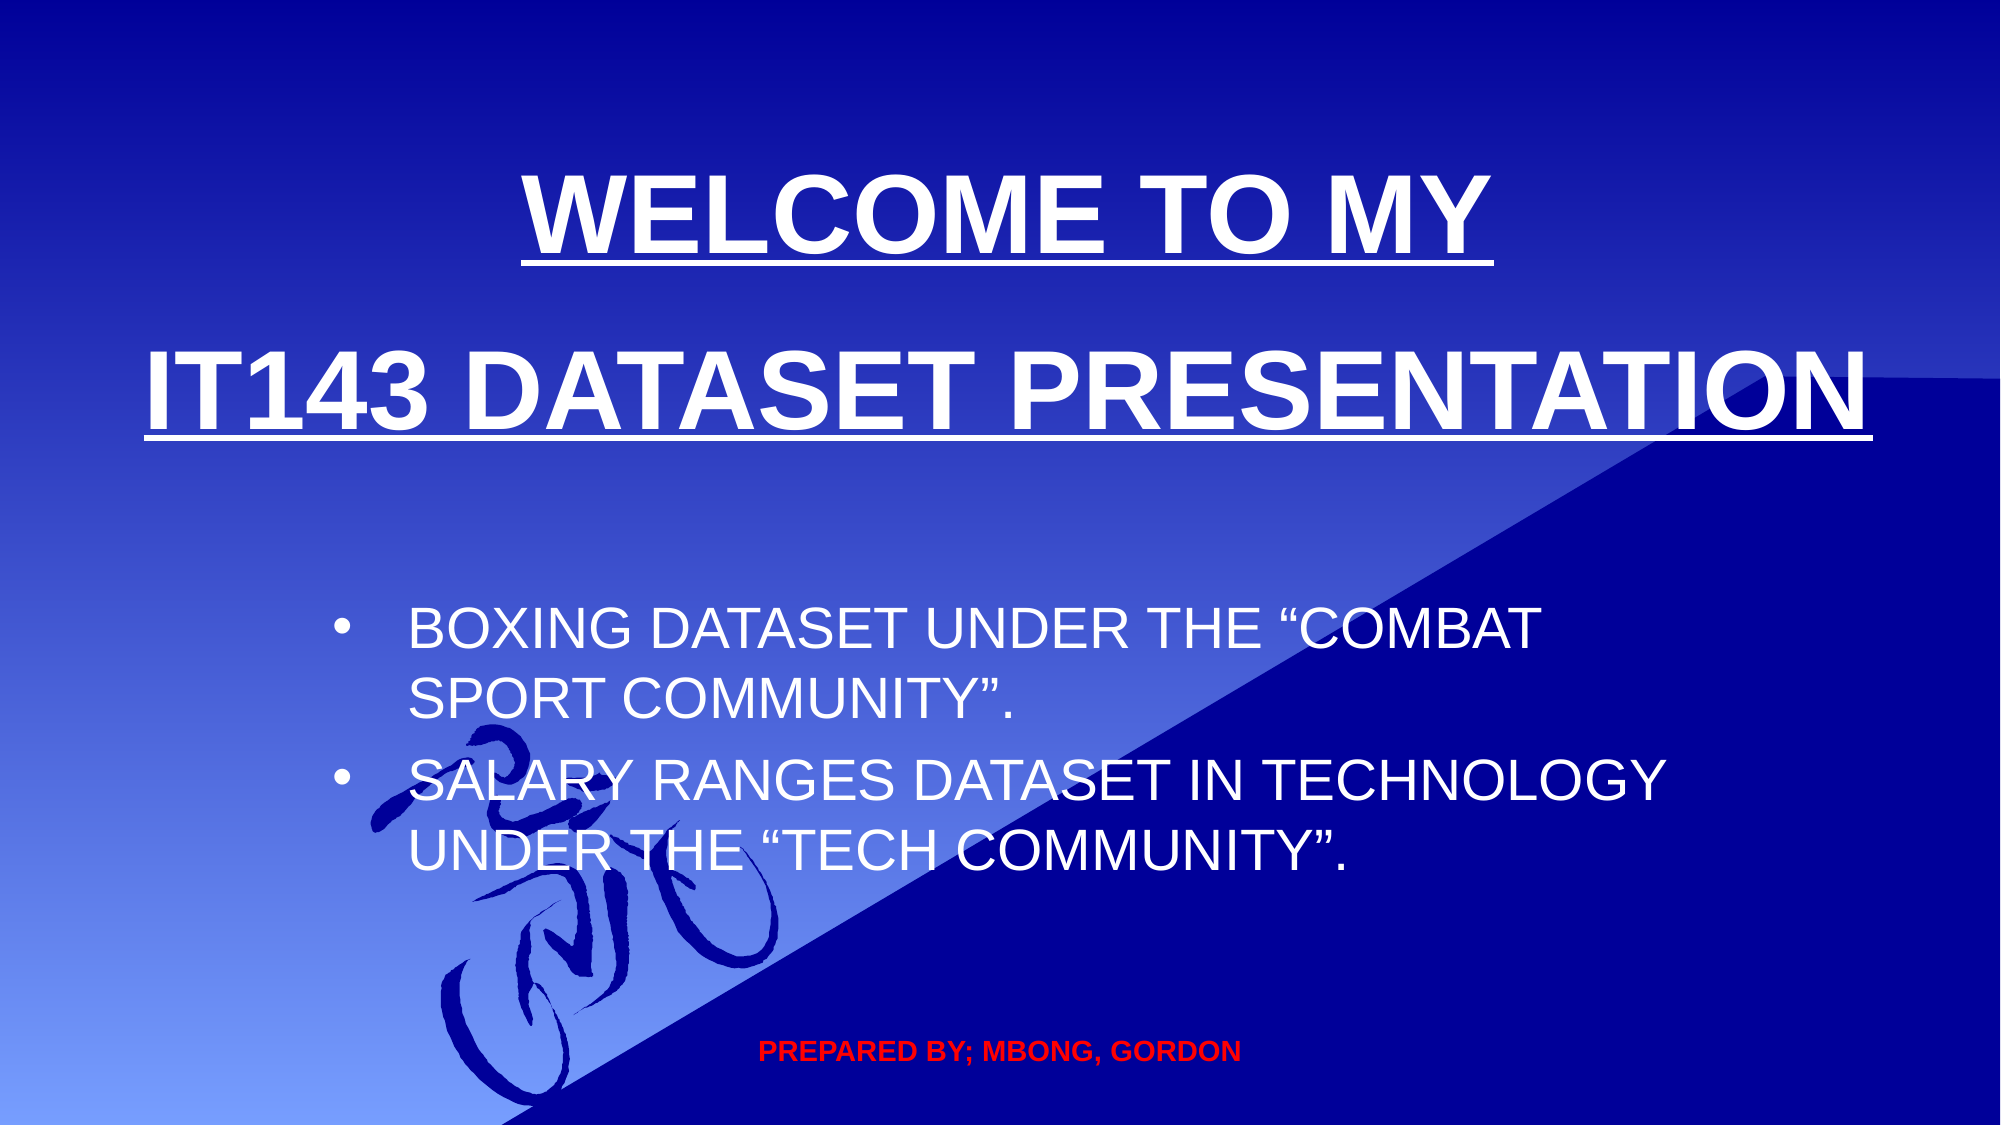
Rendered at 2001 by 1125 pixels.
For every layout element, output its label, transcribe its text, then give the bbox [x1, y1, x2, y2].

subtitle BOXING DATASET UNDER THE “COMBAT SPORT COMMUNITY”. SALARY RANGES DATASET IN TECHNOLOGY UNDER THE “TECH COMMUNITY”. [299, 637, 1701, 835]
footer PREPARED BY; MBONG, GORDON [683, 1024, 1317, 1103]
title WELCOME TO MY IT143 DATASET PRESENTATION [86, 64, 1930, 488]
